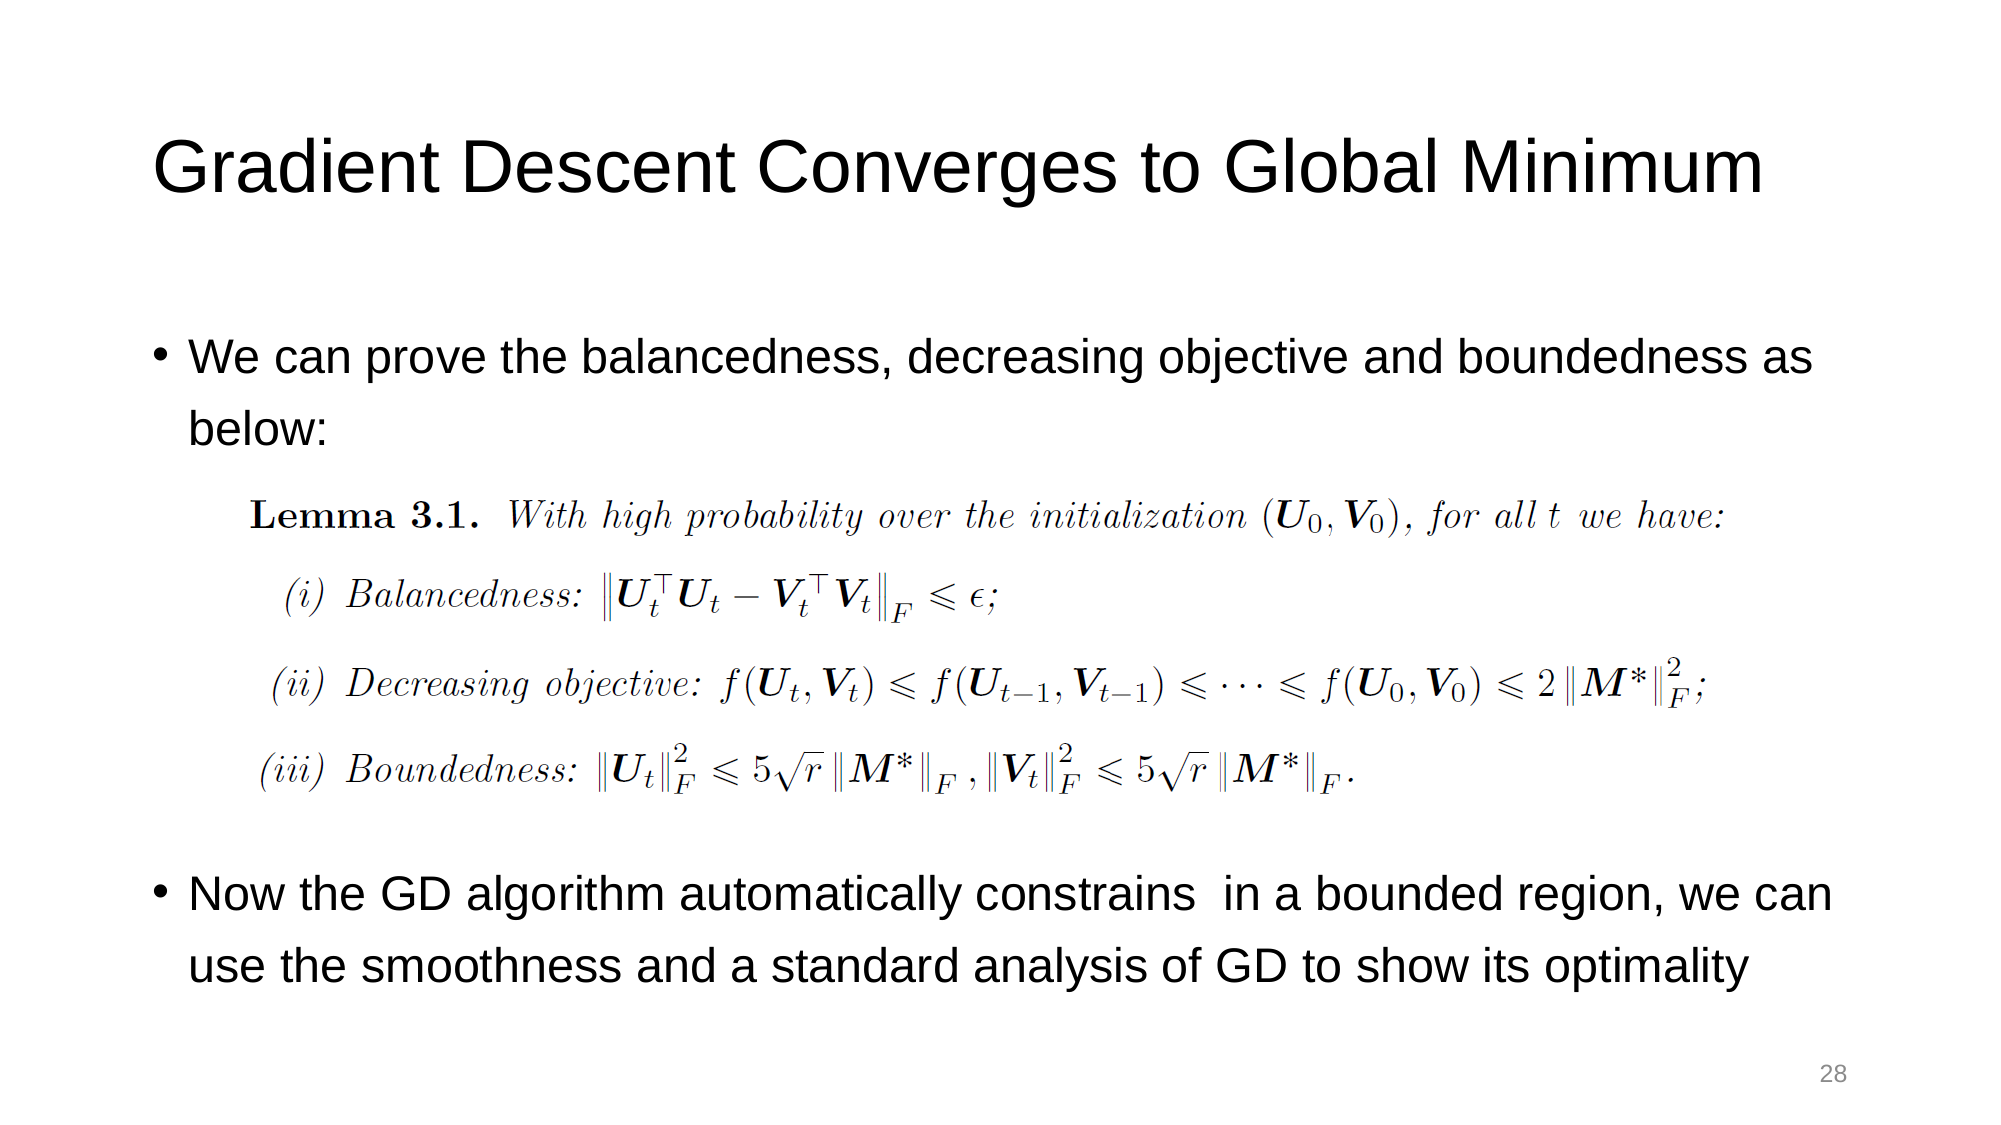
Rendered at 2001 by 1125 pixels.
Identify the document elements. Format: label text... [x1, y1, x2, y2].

slide_number 28 [1412, 1042, 1863, 1103]
picture [228, 481, 1772, 817]
title Gradient Descent Converges to Global Minimum [137, 59, 1863, 278]
